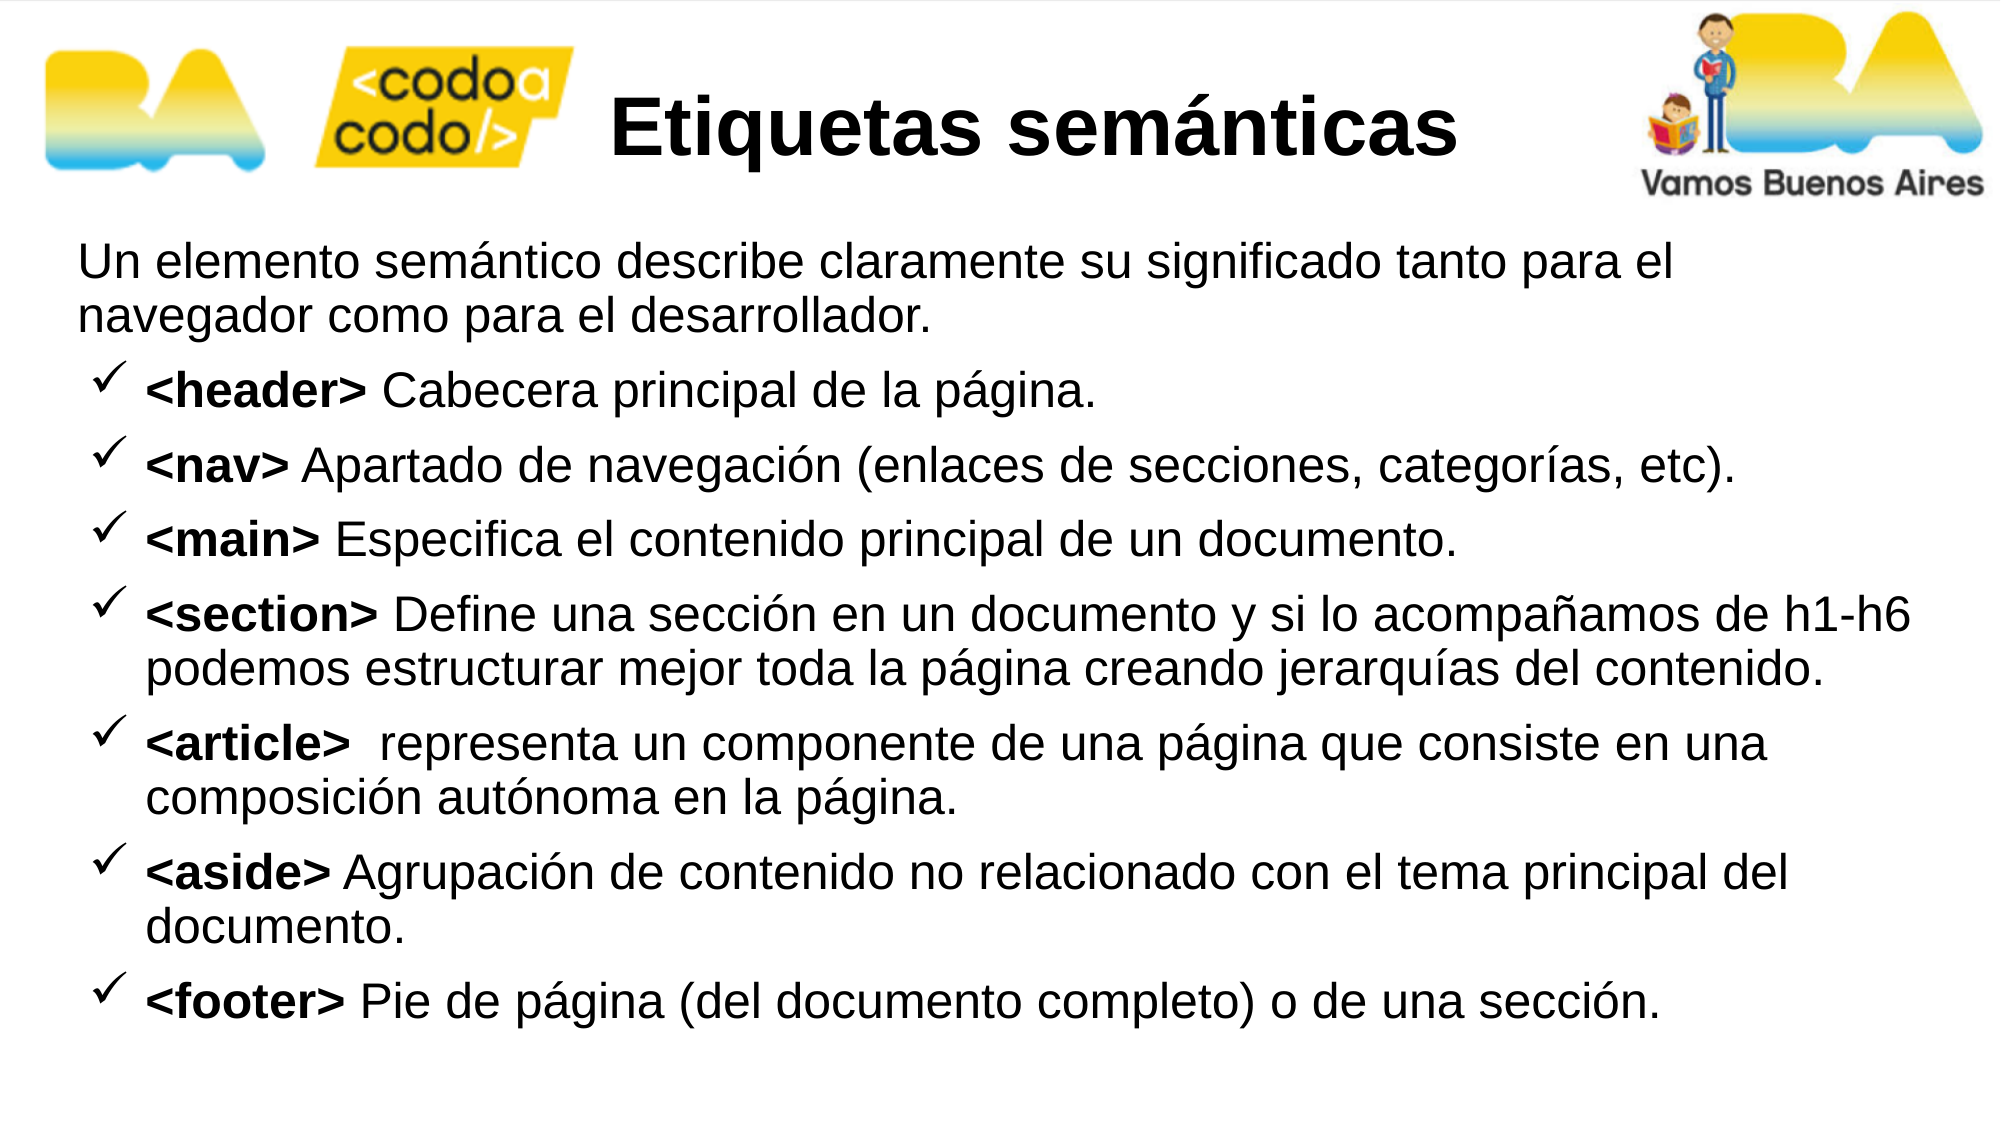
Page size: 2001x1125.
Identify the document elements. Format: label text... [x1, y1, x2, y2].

title Etiquetas semánticas [0, 59, 2000, 198]
picture [0, 0, 2001, 1125]
list Un elemento semántico describe claramente su significado tanto para el navegador como para el desarrollador. <header> Cabecera principal de la página. <nav> Apartado de navegación (enlaces de secciones, categorías, etc). <main> Especifica el contenido principal de un documento. <section> Define una sección en un documento y si lo acompañamos de h1-h6 podemos estructurar mejor toda la página creando jerarquías del contenido. <article> representa un componente de una página que consiste en una composición autónoma en la página. <aside> Agrupación de contenido no relacionado con el tema principal del documento. <footer> Pie de página (del documento completo) o de una sección. [62, 227, 1938, 1125]
